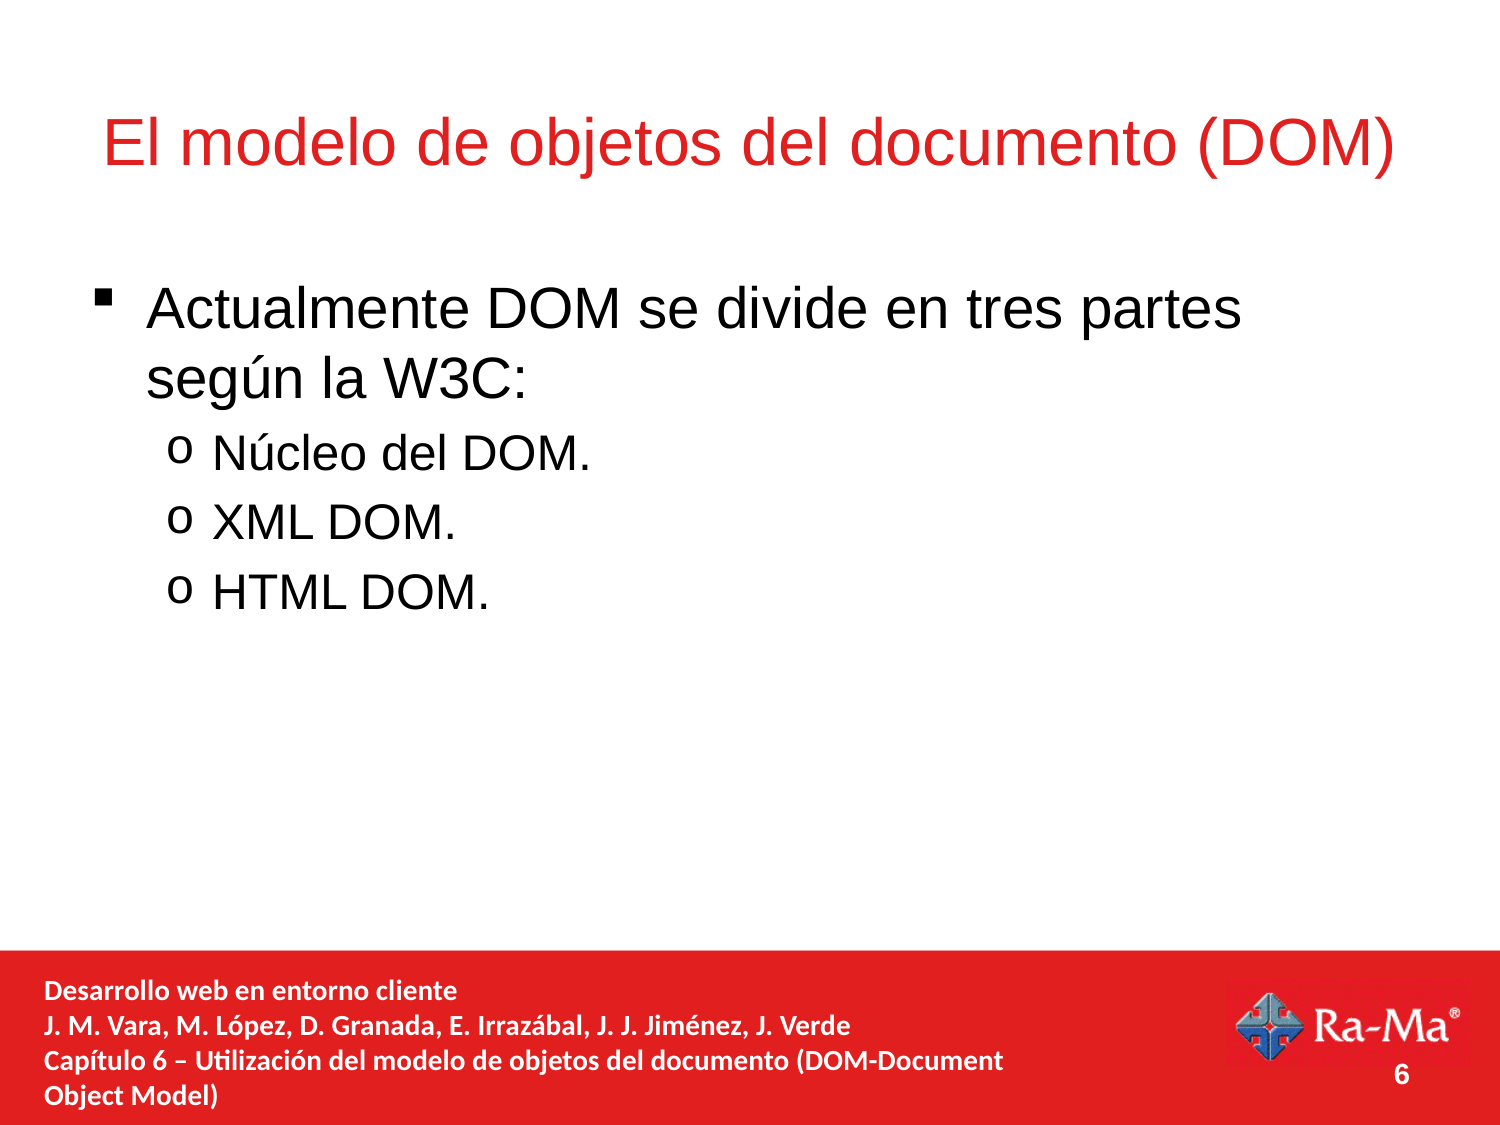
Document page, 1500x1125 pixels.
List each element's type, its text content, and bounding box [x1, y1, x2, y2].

title El modelo de objetos del documento (DOM) [75, 45, 1425, 233]
footer Desarrollo web en entorno cliente J. M. Vara, M. López, D. Granada, E. Irrazábal, J. J. Jiménez, J. Verde Capítulo 6 – Utilización del modelo de objetos del documento (DOM-Document Object Model) [29, 964, 1058, 1099]
picture [0, 0, 1500, 1125]
list Actualmente DOM se divide en tres partes según la W3C: Núcleo del DOM. XML DOM. HTML DOM. [75, 262, 1425, 929]
slide_number 6 [1074, 1042, 1425, 1103]
